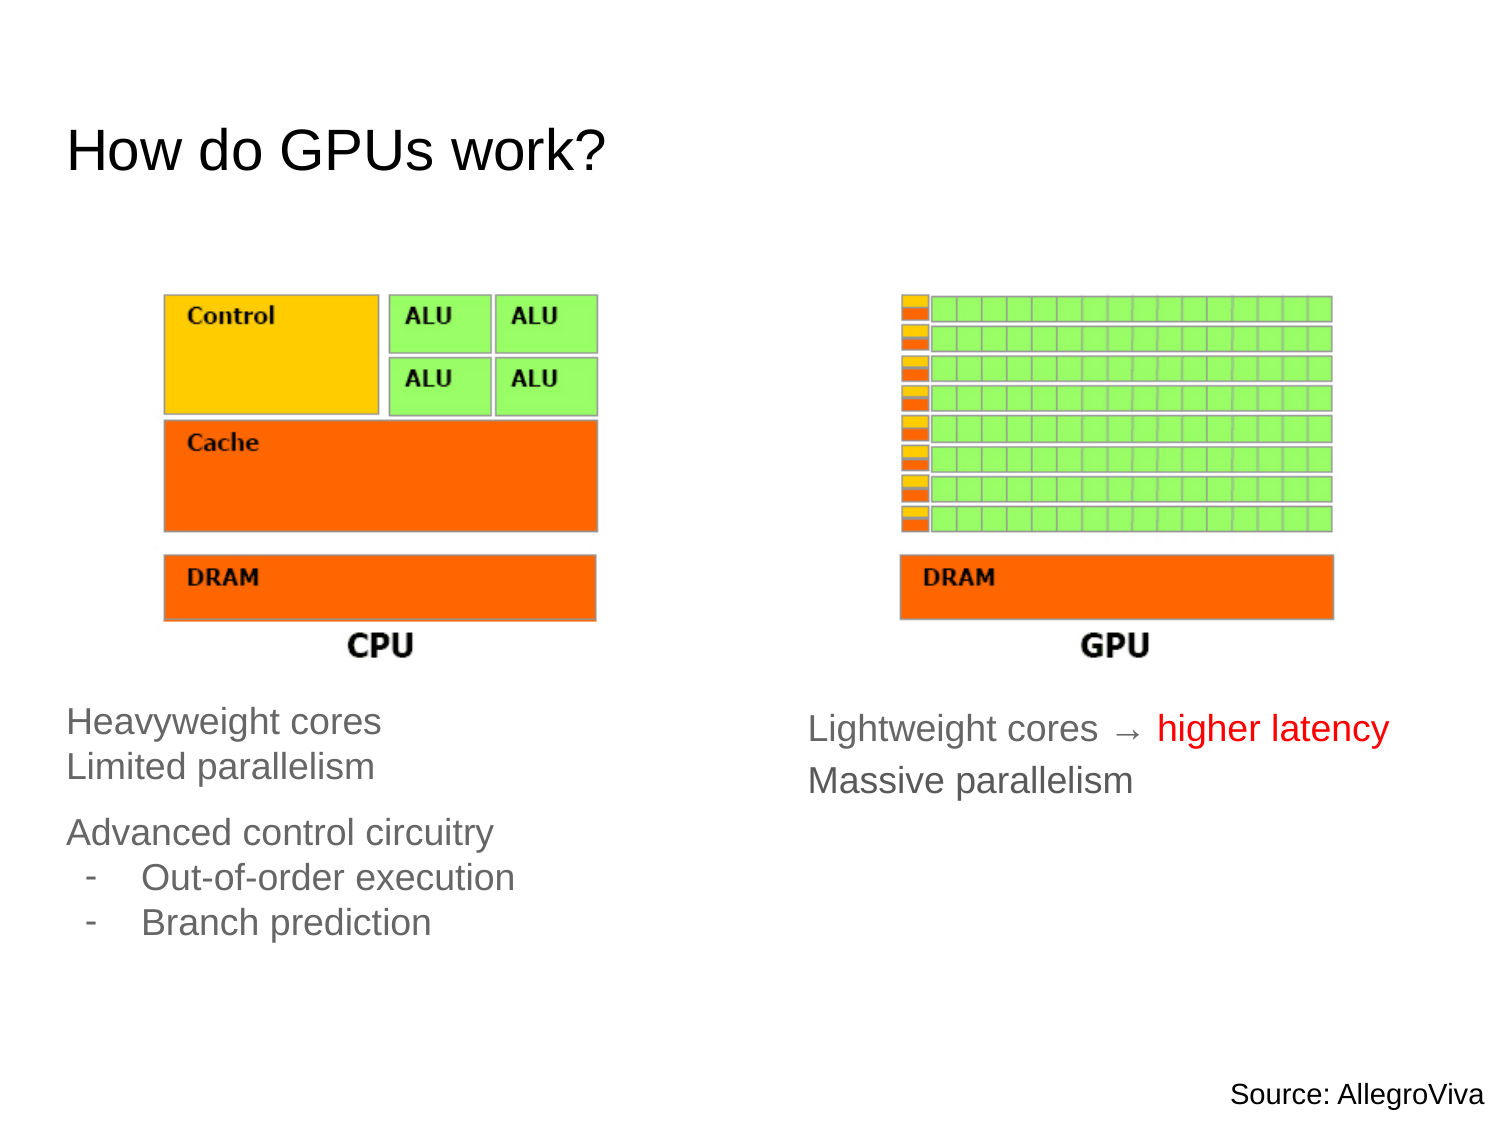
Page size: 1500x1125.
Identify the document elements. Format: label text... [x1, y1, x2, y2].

picture [894, 282, 1347, 683]
picture [153, 282, 606, 683]
text_box Source: AllegroViva [1067, 1064, 1500, 1125]
list Lightweight cores → higher latency Massive parallelism [792, 682, 1449, 1000]
title How do GPUs work? [51, 97, 1449, 223]
list Heavyweight cores Limited parallelism Advanced control circuitry Out-of-order execution Branch prediction [51, 682, 708, 1000]
